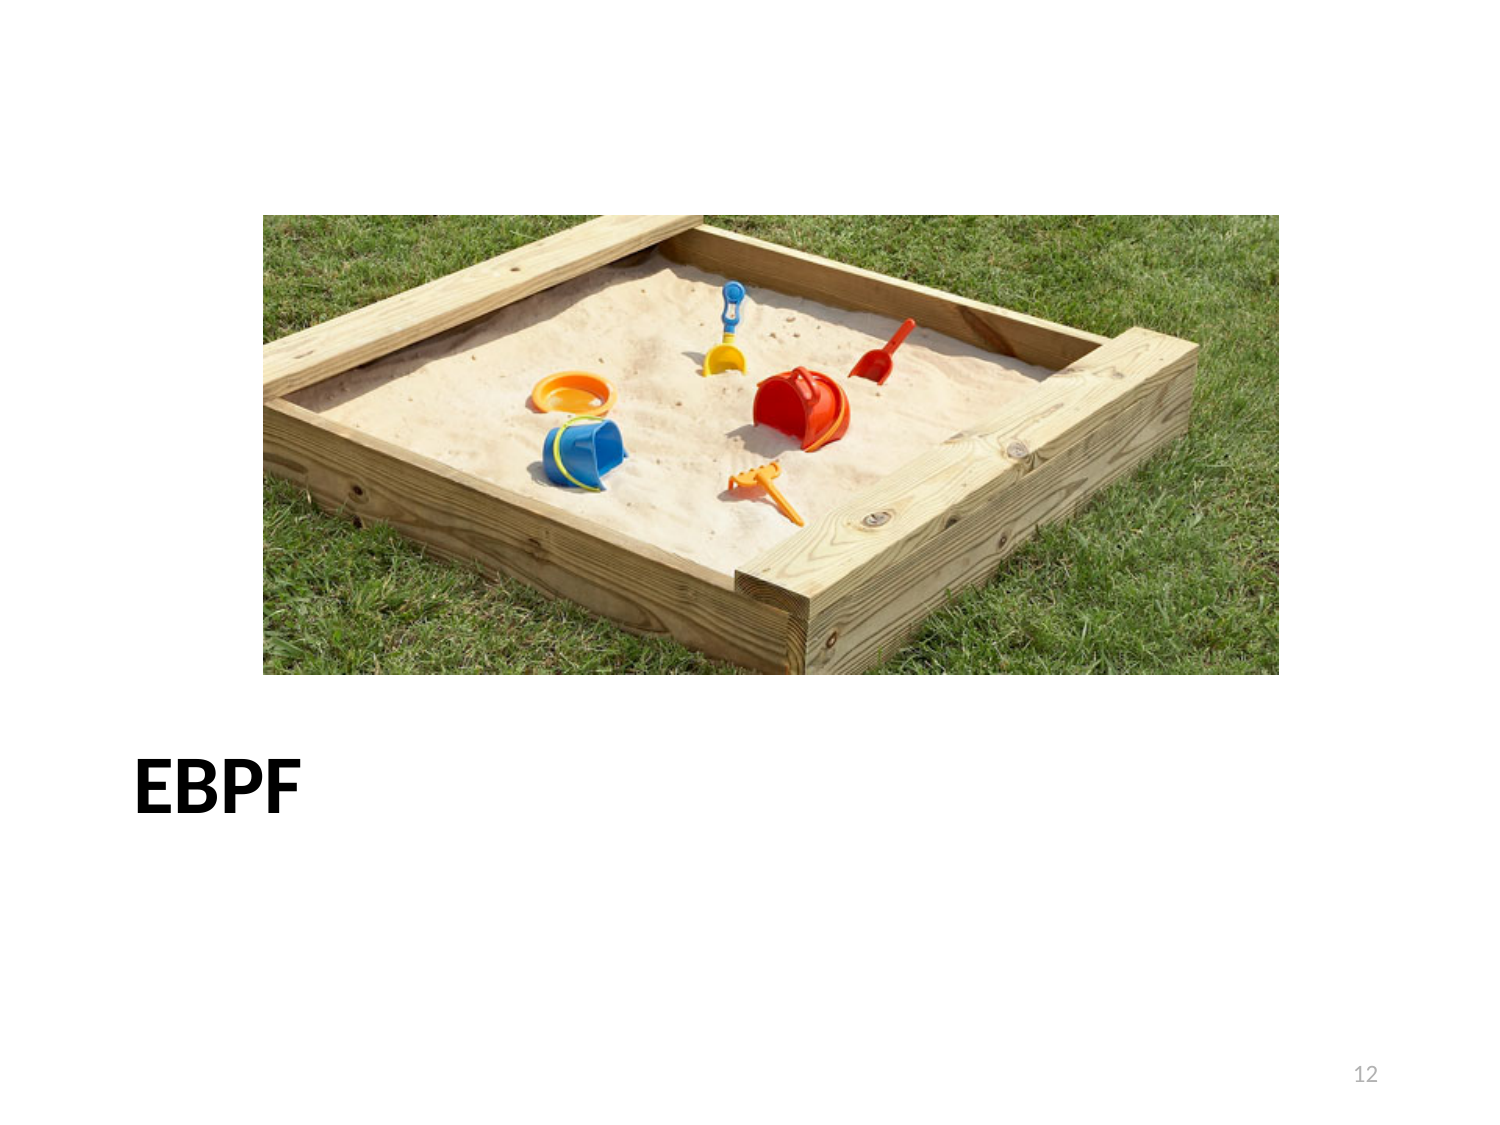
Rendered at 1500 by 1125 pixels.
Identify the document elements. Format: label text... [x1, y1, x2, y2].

title eBPF [118, 722, 1394, 947]
picture [262, 215, 1279, 675]
slide_number 12 [1237, 1042, 1394, 1103]
